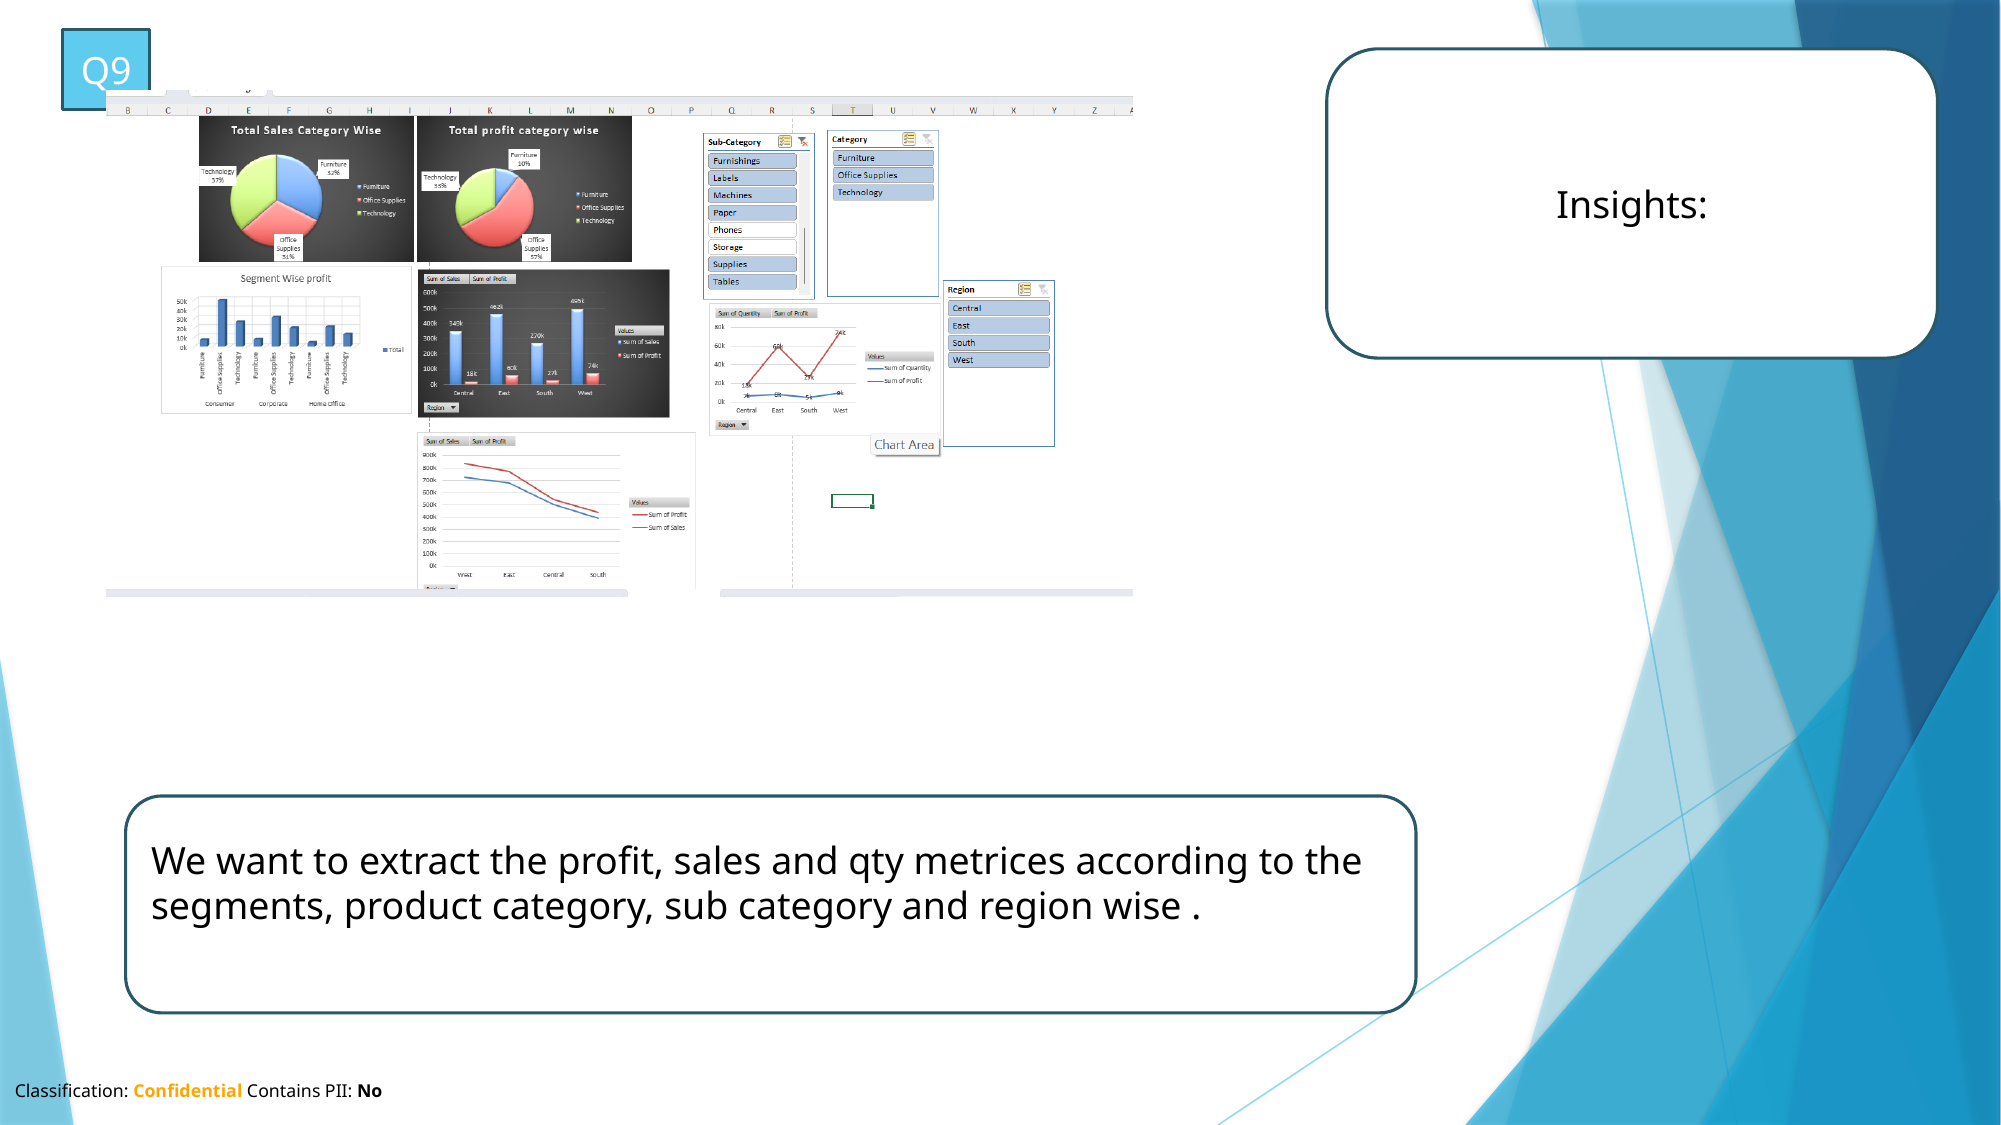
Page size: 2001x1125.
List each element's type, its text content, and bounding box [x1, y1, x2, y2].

text_box We want to extract the profit, sales and qty metrices according to the segments, product category, sub category and region wise . [124, 794, 1418, 1015]
text_box Insights: [1325, 47, 1940, 360]
picture [105, 89, 1134, 598]
text_box Q9 [61, 28, 151, 111]
